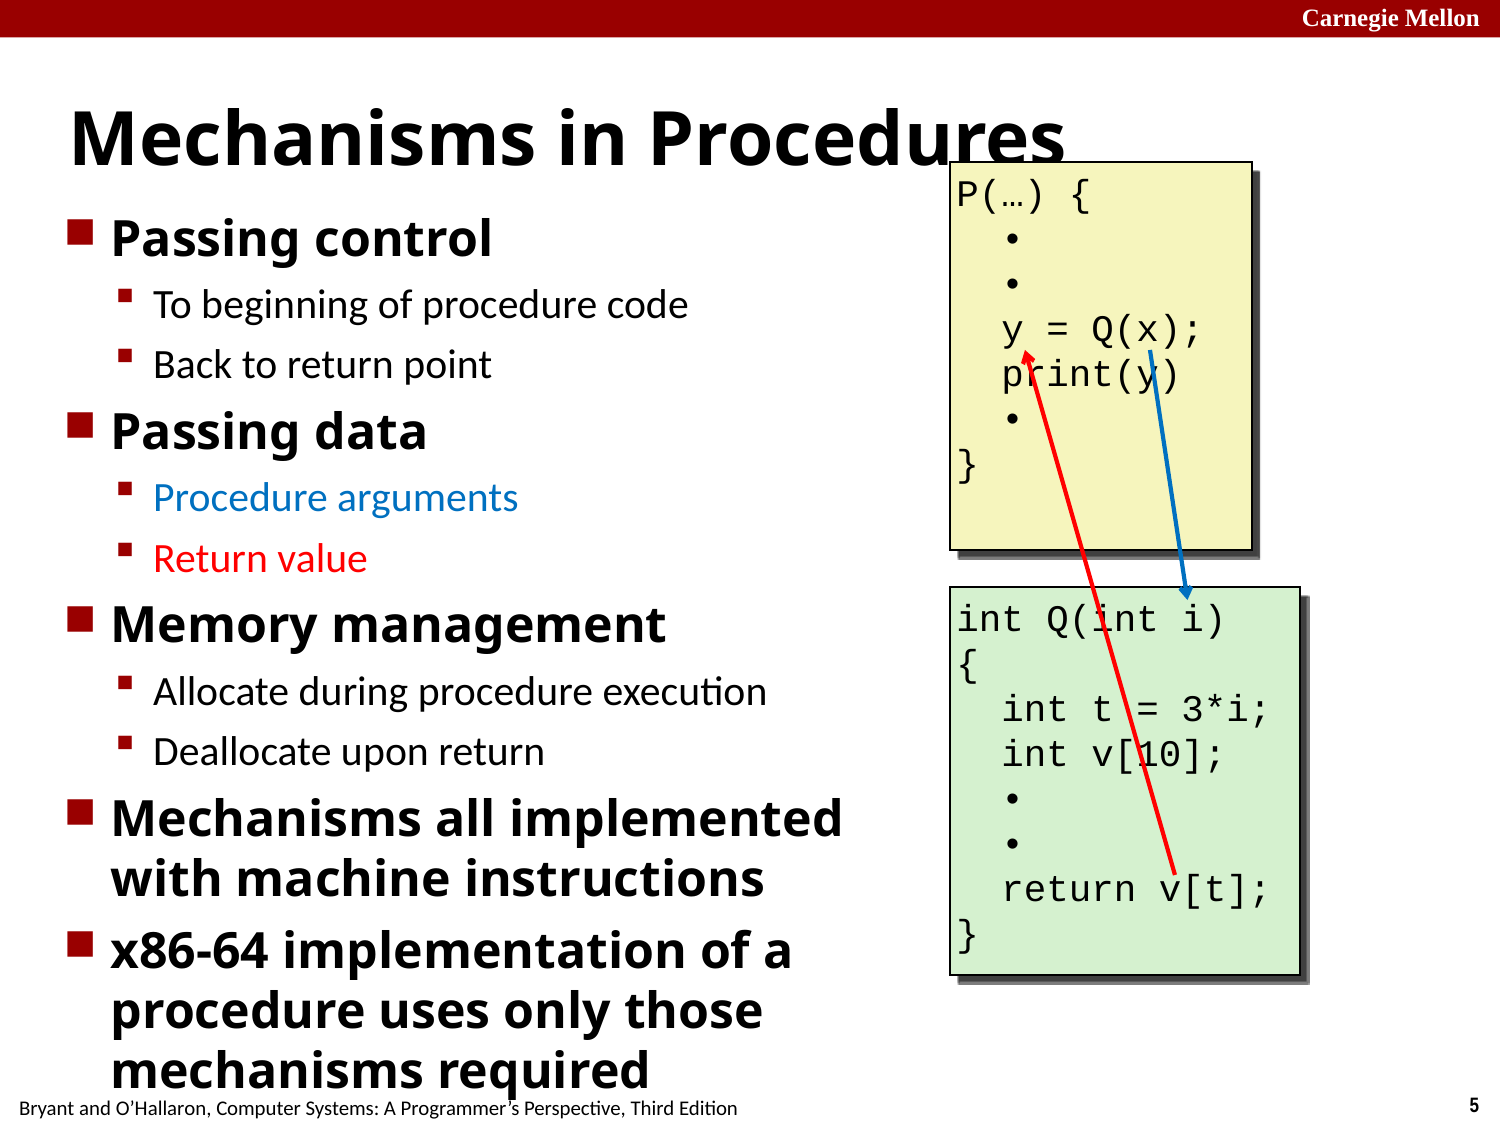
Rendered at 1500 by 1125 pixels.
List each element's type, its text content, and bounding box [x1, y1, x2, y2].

list Passing control To beginning of procedure code Back to return point Passing data Procedure arguments Return value Memory management Allocate during procedure execution Deallocate upon return Mechanisms all implemented with machine instructions x86-64 implementation of a procedure uses only those mechanisms required [62, 199, 926, 1092]
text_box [1024, 349, 1176, 876]
text_box P(…) { • • y = Q(x); print(y) • } [950, 162, 1253, 550]
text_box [1176, 349, 1188, 601]
text_box int Q(int i) { int t = 3*i; int v[10]; • • return v[t]; } [950, 587, 1300, 975]
title Mechanisms in Procedures [62, 41, 1438, 230]
